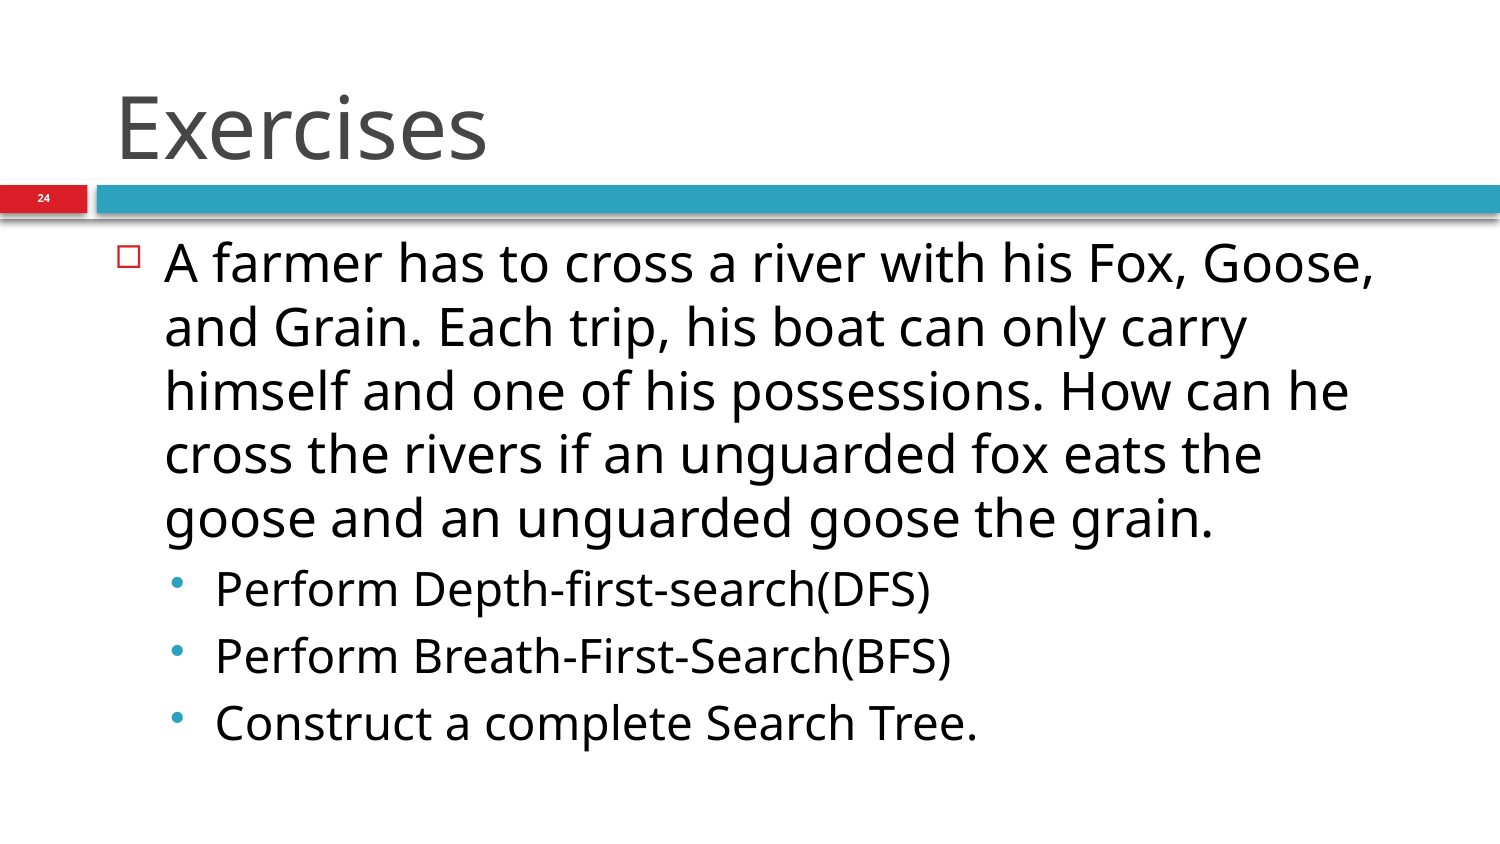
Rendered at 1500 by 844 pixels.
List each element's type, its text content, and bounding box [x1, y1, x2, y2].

list A farmer has to cross a river with his Fox, Goose, and Grain. Each trip, his boat can only carry himself and one of his possessions. How can he cross the rivers if an unguarded fox eats the goose and an unguarded goose the grain. Perform Depth-first-search(DFS) Perform Breath-First-Search(BFS) Construct a complete Search Tree. [99, 221, 1438, 760]
slide_number 24 [0, 184, 88, 215]
title Exercises [99, 19, 1438, 185]
